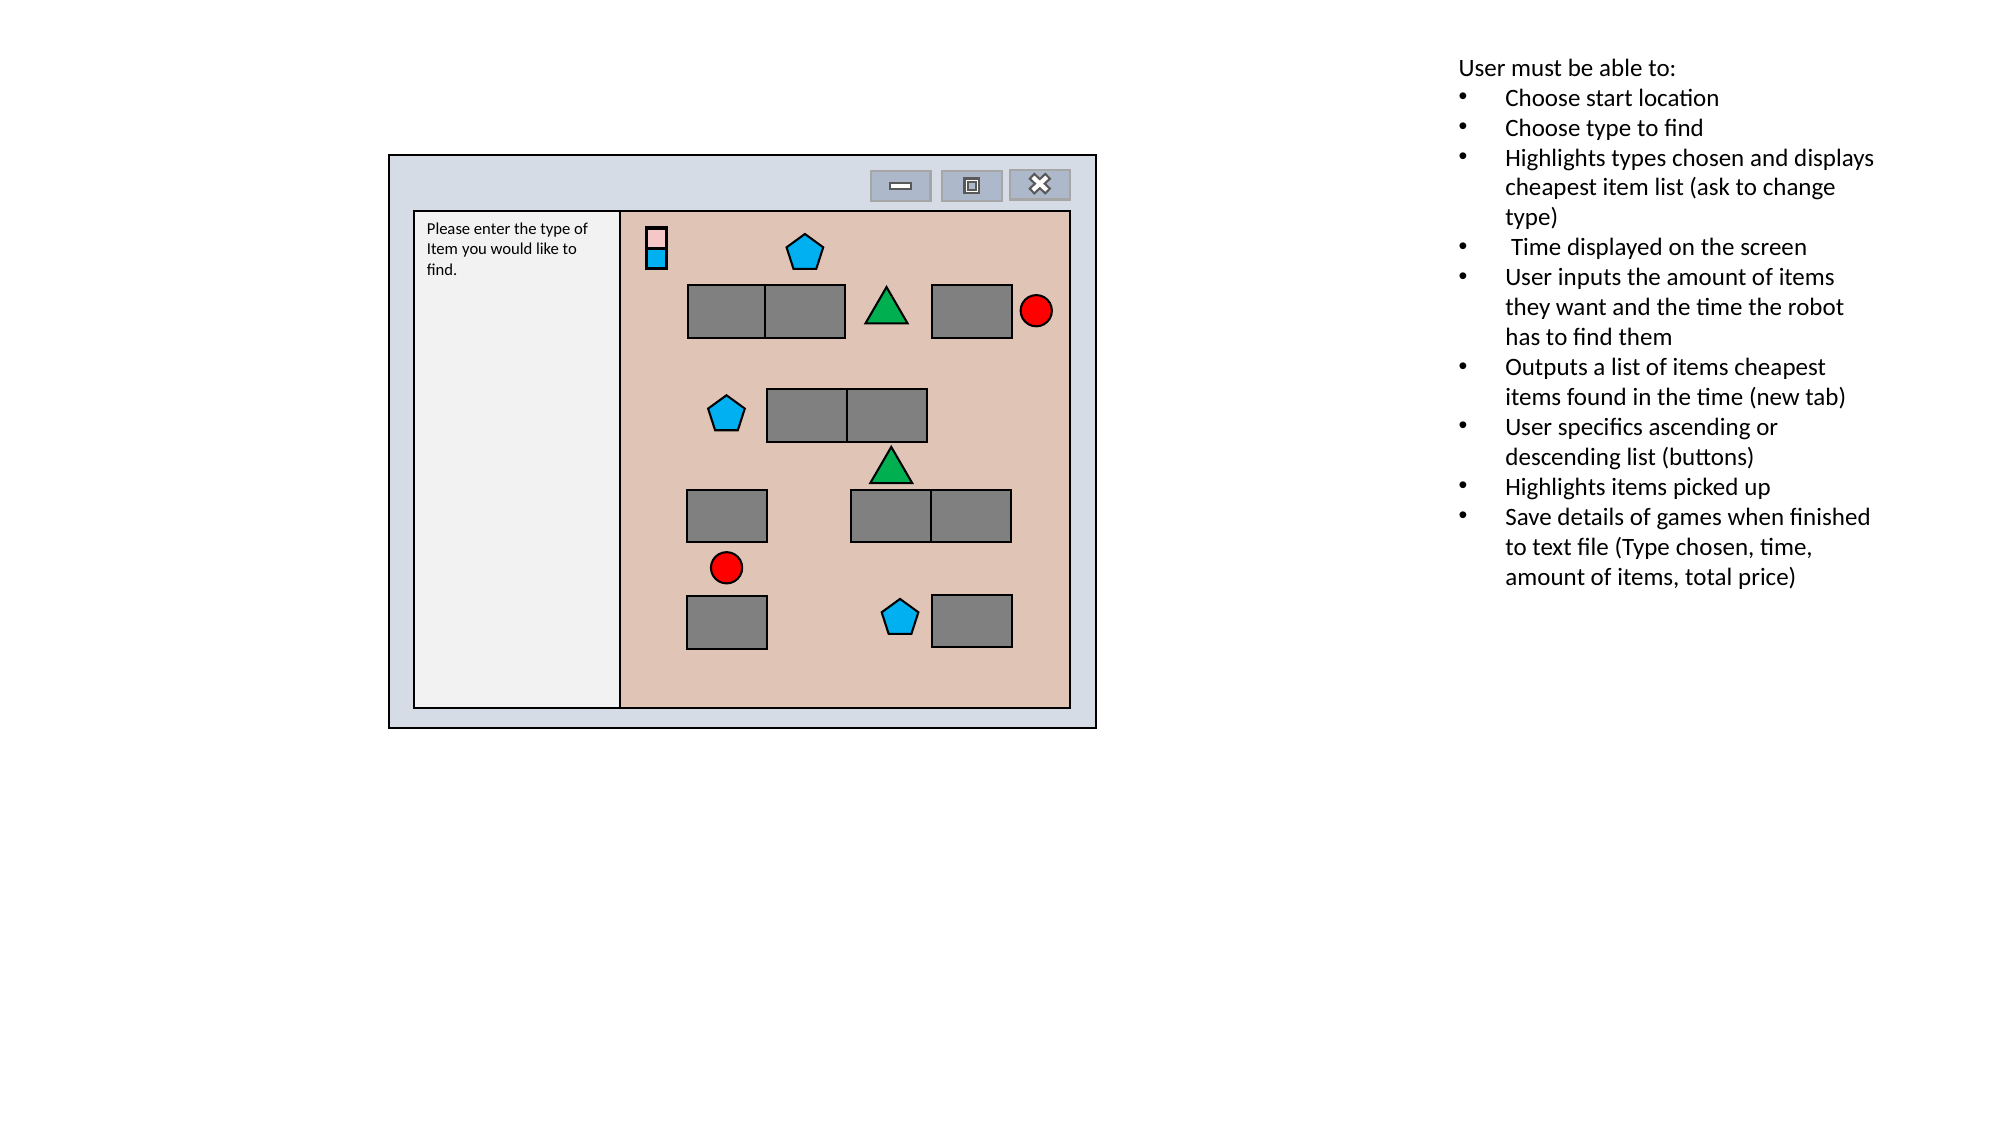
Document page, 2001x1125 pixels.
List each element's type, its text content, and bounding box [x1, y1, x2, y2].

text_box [388, 154, 1096, 728]
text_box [646, 227, 667, 269]
text_box User must be able to: Choose start location Choose type to find Highlights types chosen and displays cheapest item list (ask to change type) Time displayed on the screen User inputs the amount of items they want and the time the robot has to find them Outputs a list of items cheapest items found in the time (new tab) User specifics ascending or descending list (buttons) Highlights items picked up Save details of games when finished to text file (Type chosen, time, amount of items, total price) [1443, 43, 1894, 628]
